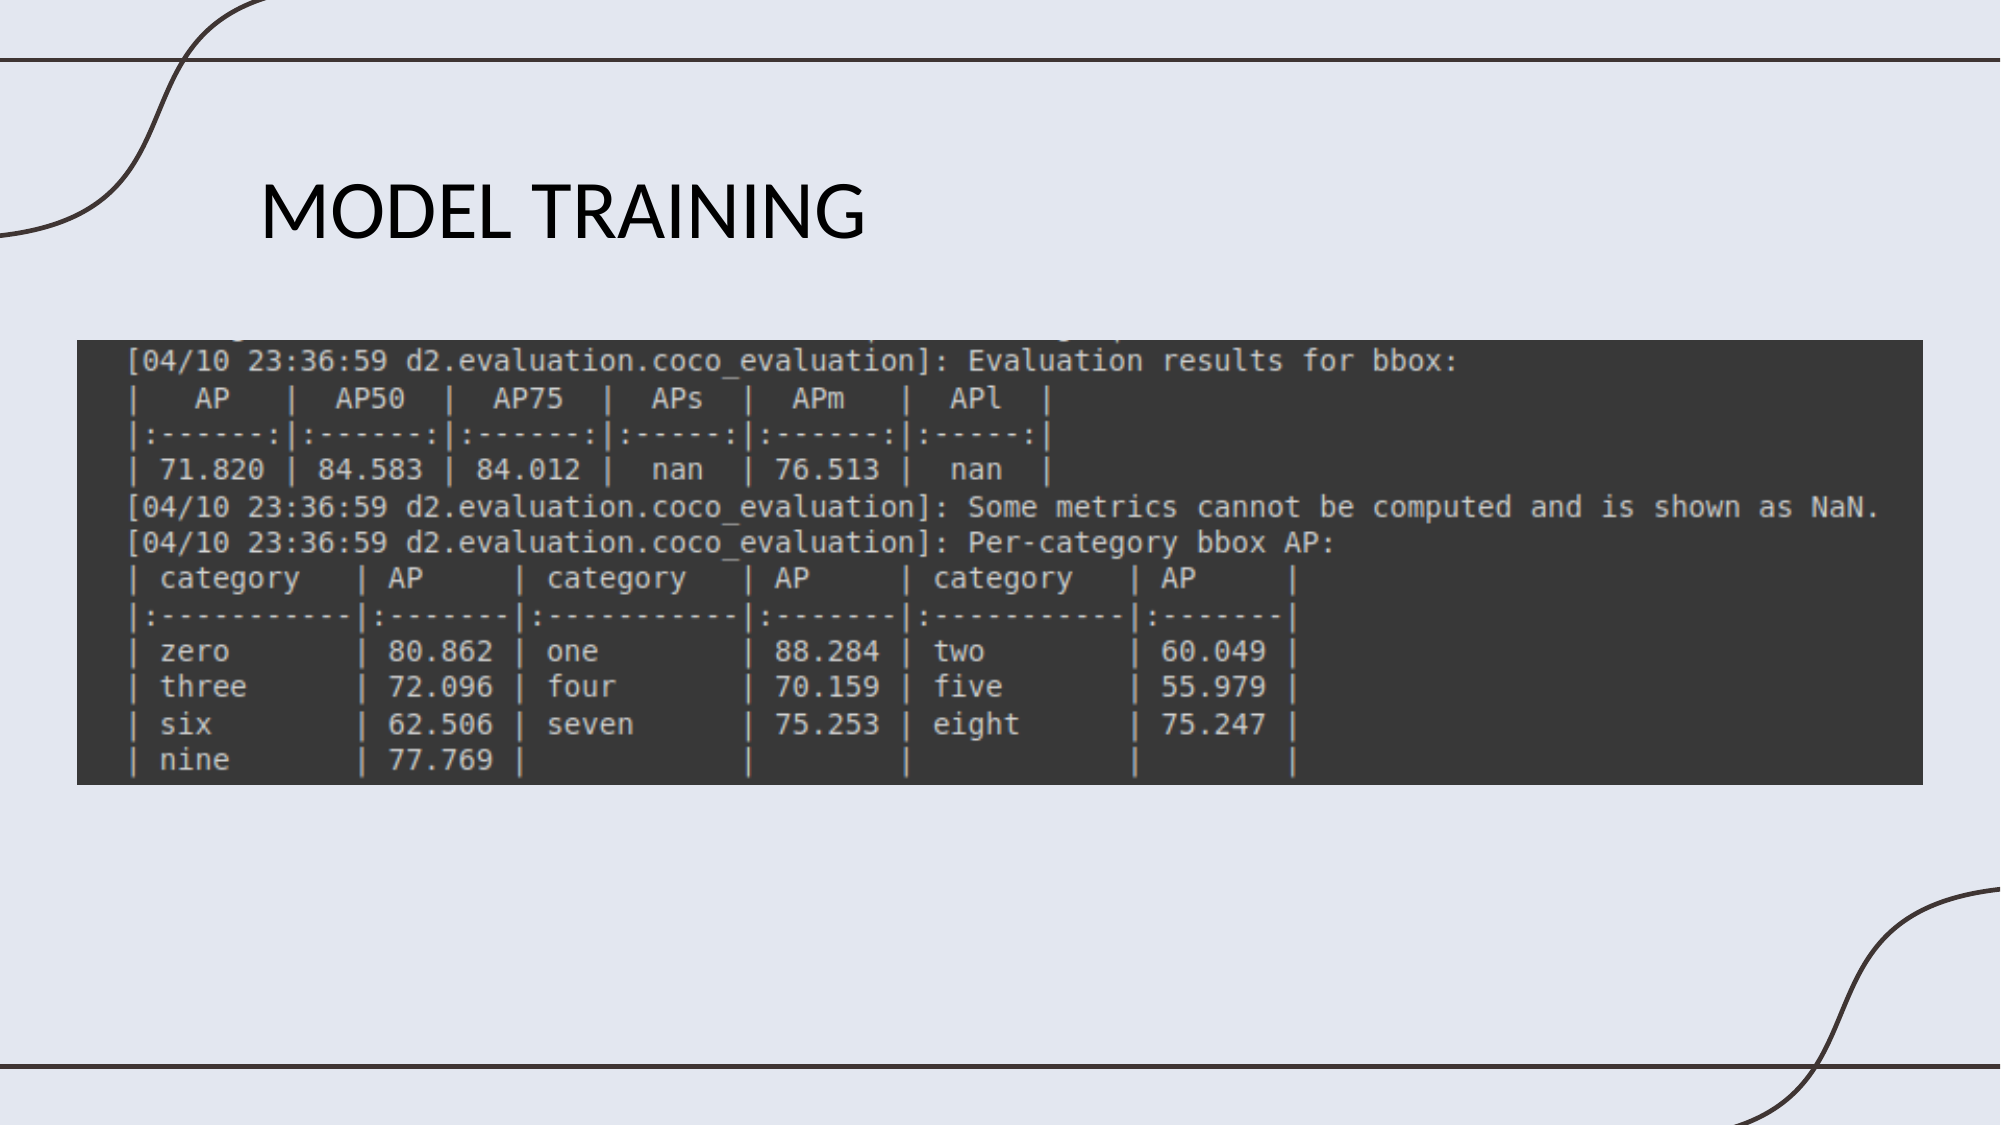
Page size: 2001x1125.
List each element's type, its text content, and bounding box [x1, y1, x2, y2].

picture [76, 340, 1924, 785]
text_box MODEL TRAINING [239, 134, 1186, 244]
